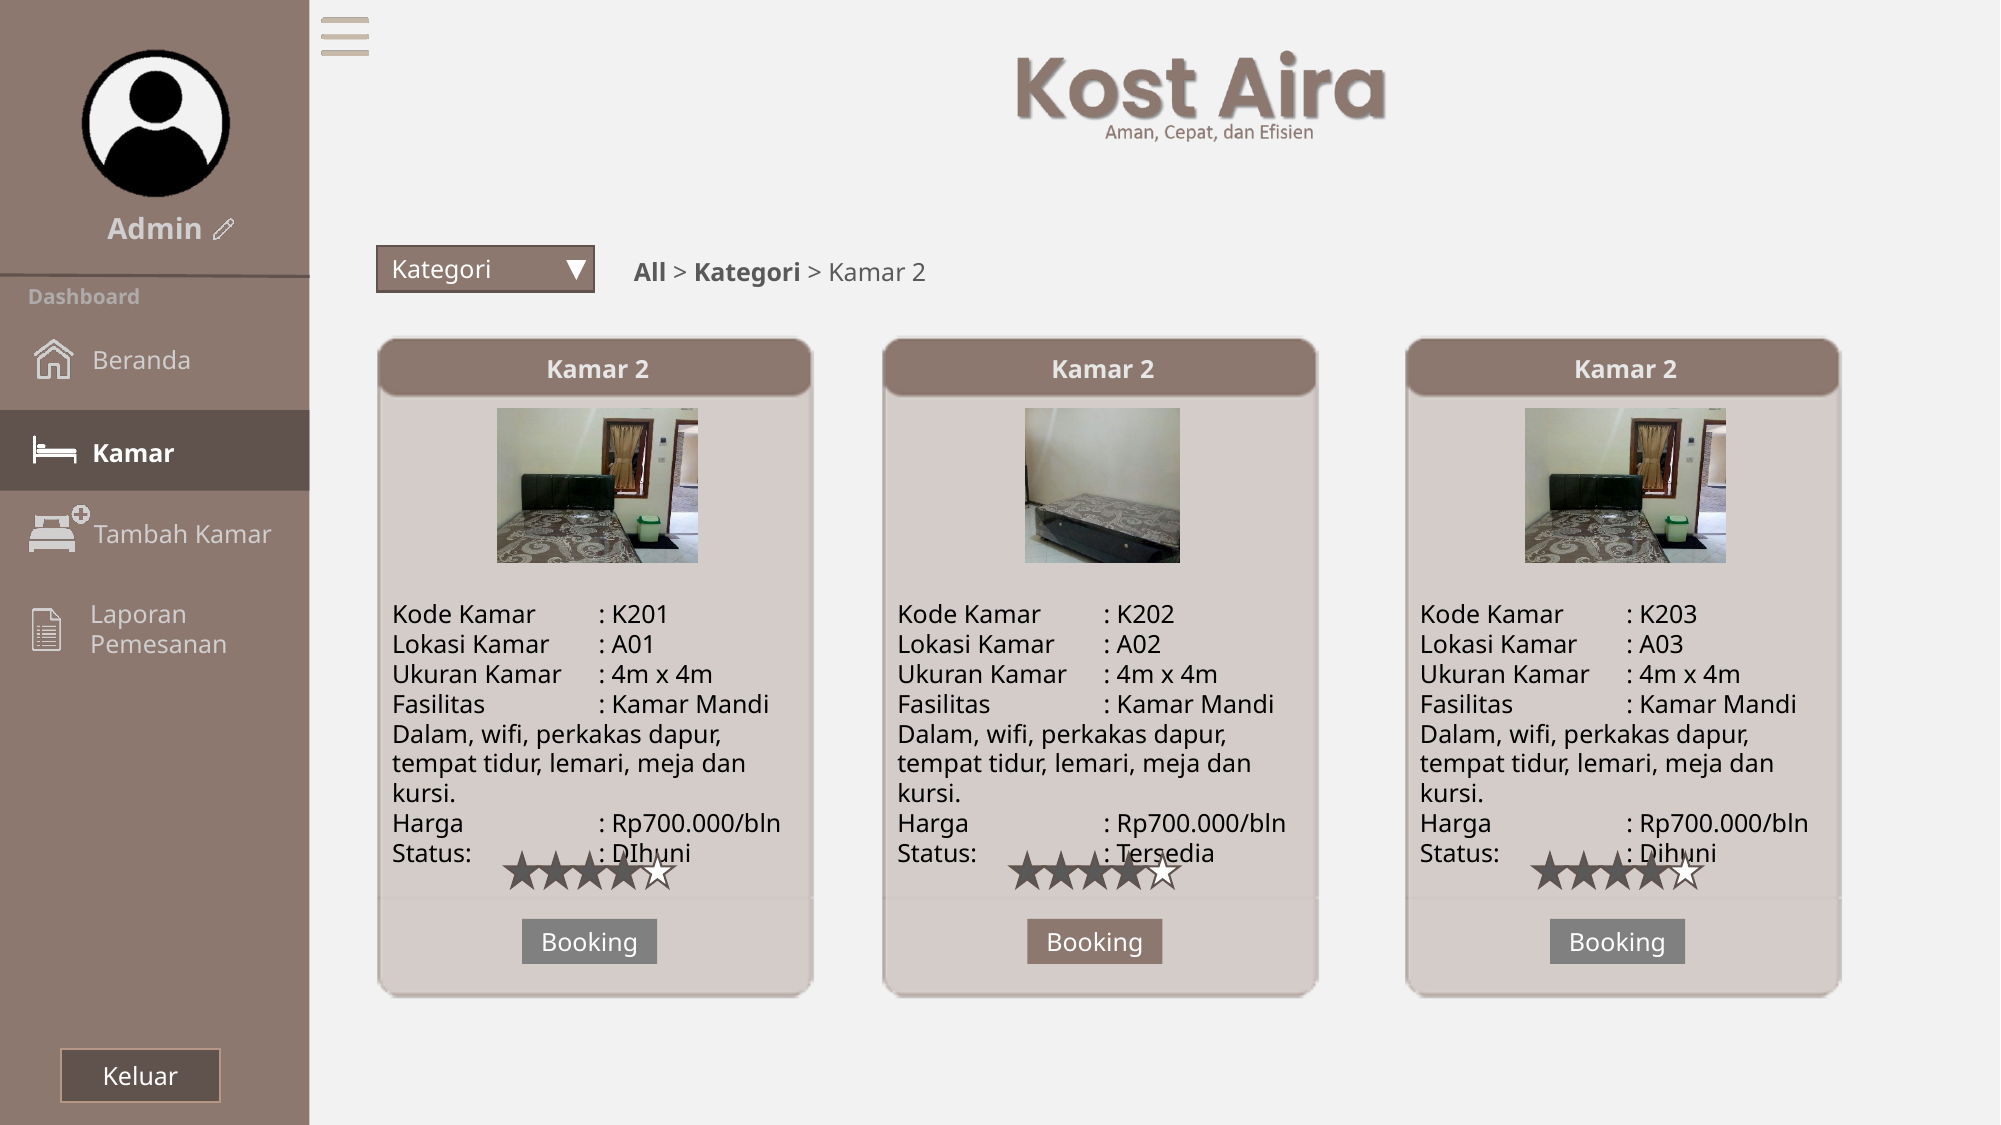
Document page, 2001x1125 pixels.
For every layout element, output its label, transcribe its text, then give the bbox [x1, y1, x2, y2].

picture [29, 334, 78, 383]
text_box [0, 277, 310, 409]
text_box Beranda [78, 337, 280, 382]
text_box Dashboard [13, 277, 268, 317]
text_box [0, 492, 310, 1125]
picture [25, 501, 92, 555]
text_box Tambah Kamar [79, 511, 280, 556]
text_box All > Kategori > Kamar 2 [619, 249, 942, 294]
picture [26, 433, 84, 466]
text_box Admin [92, 208, 218, 253]
picture [313, 4, 377, 69]
picture [11, 608, 81, 651]
text_box [0, 409, 280, 492]
text_box Laporan Pemesanan [75, 591, 280, 667]
text_box Keluar [60, 1048, 221, 1103]
text_box Kategori [376, 245, 595, 293]
picture [67, 36, 239, 208]
picture [280, 297, 1943, 1017]
text_box Kamar [77, 430, 280, 476]
picture [930, 13, 1469, 195]
text_box [564, 259, 588, 283]
text_box [0, 0, 310, 274]
picture [208, 215, 237, 244]
